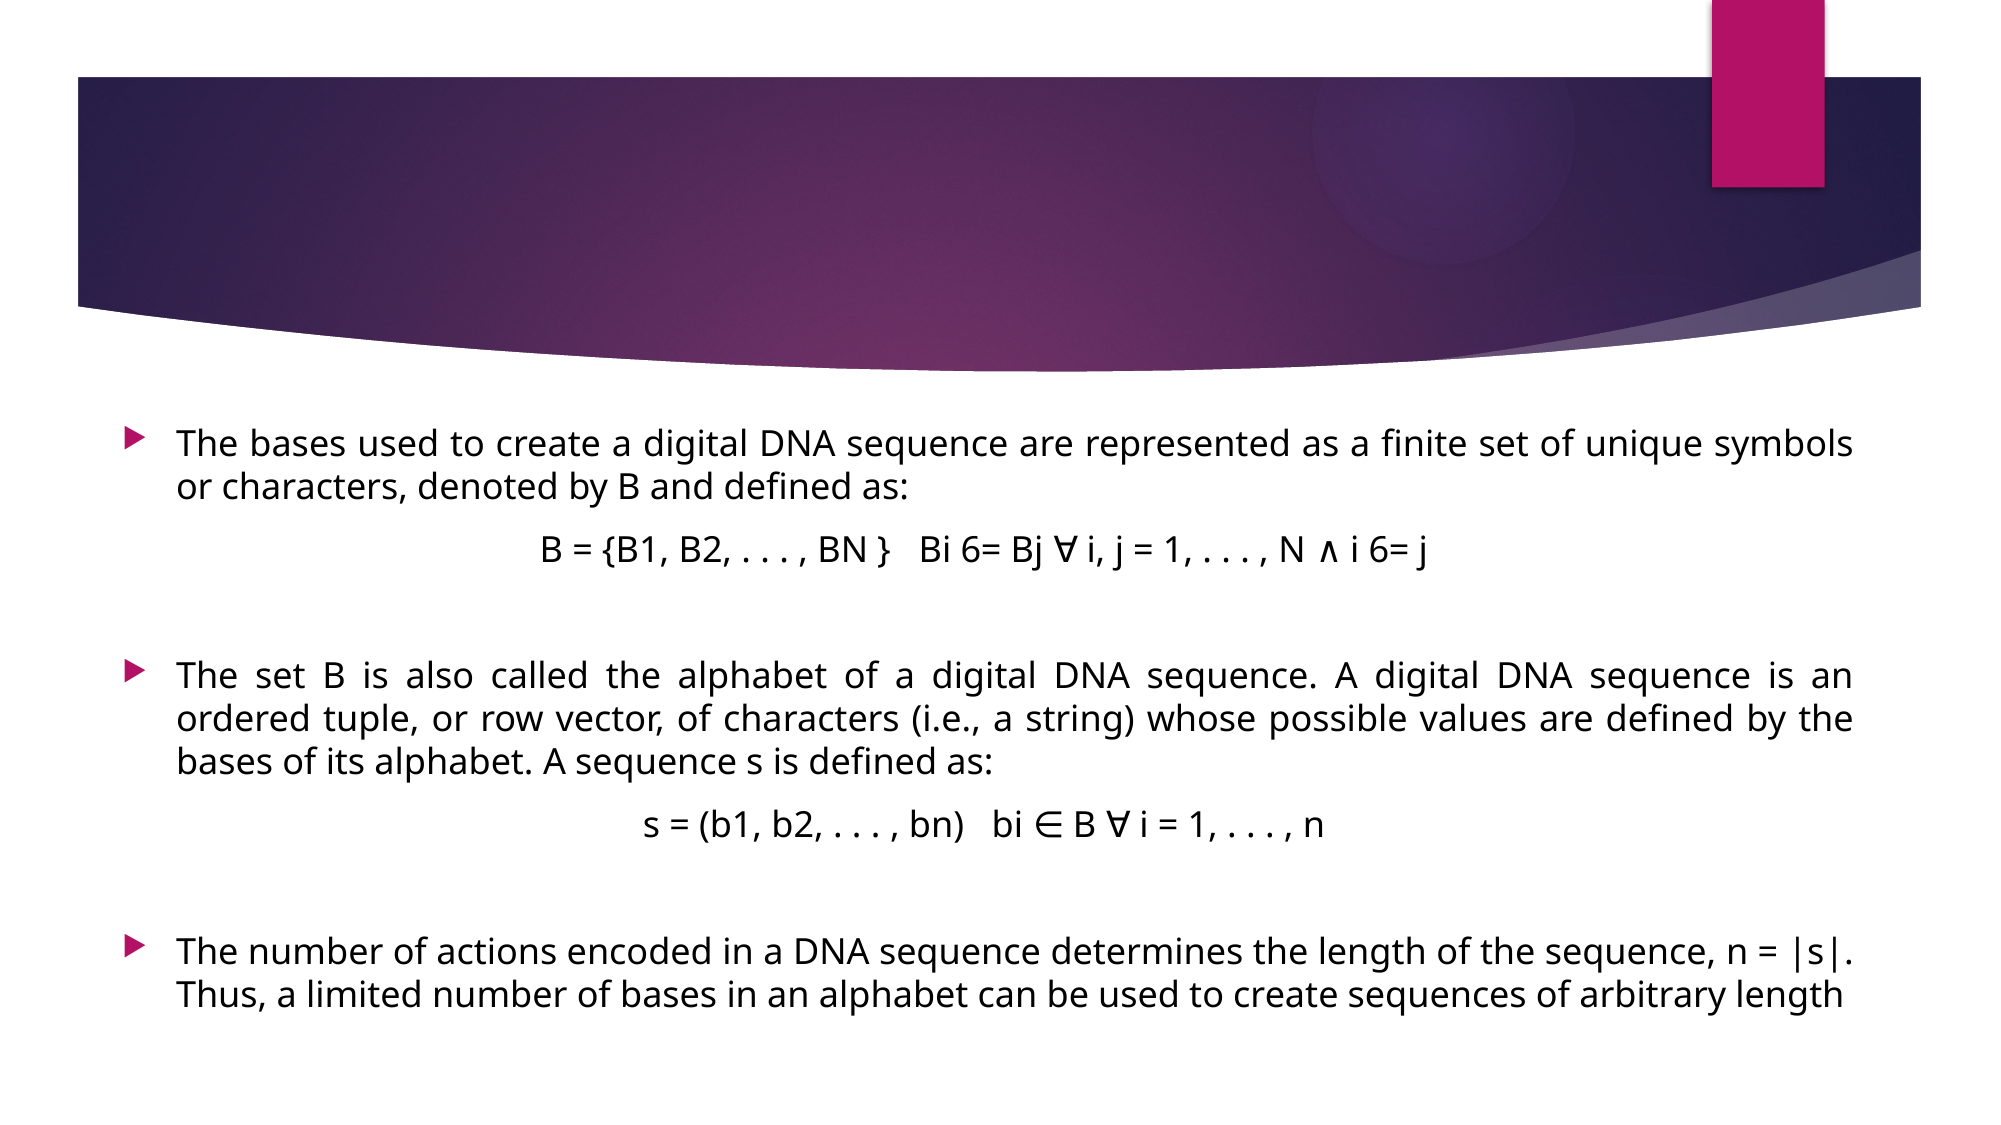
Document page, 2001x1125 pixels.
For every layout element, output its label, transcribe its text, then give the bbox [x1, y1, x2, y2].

list The bases used to create a digital DNA sequence are represented as a finite set of unique symbols or characters, denoted by B and defined as: B = {B1, B2, . . . , BN } Bi 6= Bj ∀ i, j = 1, . . . , N ∧ i 6= j The set B is also called the alphabet of a digital DNA sequence. A digital DNA sequence is an ordered tuple, or row vector, of characters (i.e., a string) whose possible values are defined by the bases of its alphabet. A sequence s is defined as: s = (b1, b2, . . . , bn) bi ∈ B ∀ i = 1, . . . , n The number of actions encoded in a DNA sequence determines the length of the sequence, n = |s|. Thus, a limited number of bases in an alphabet can be used to create sequences of arbitrary length [107, 412, 1872, 1062]
